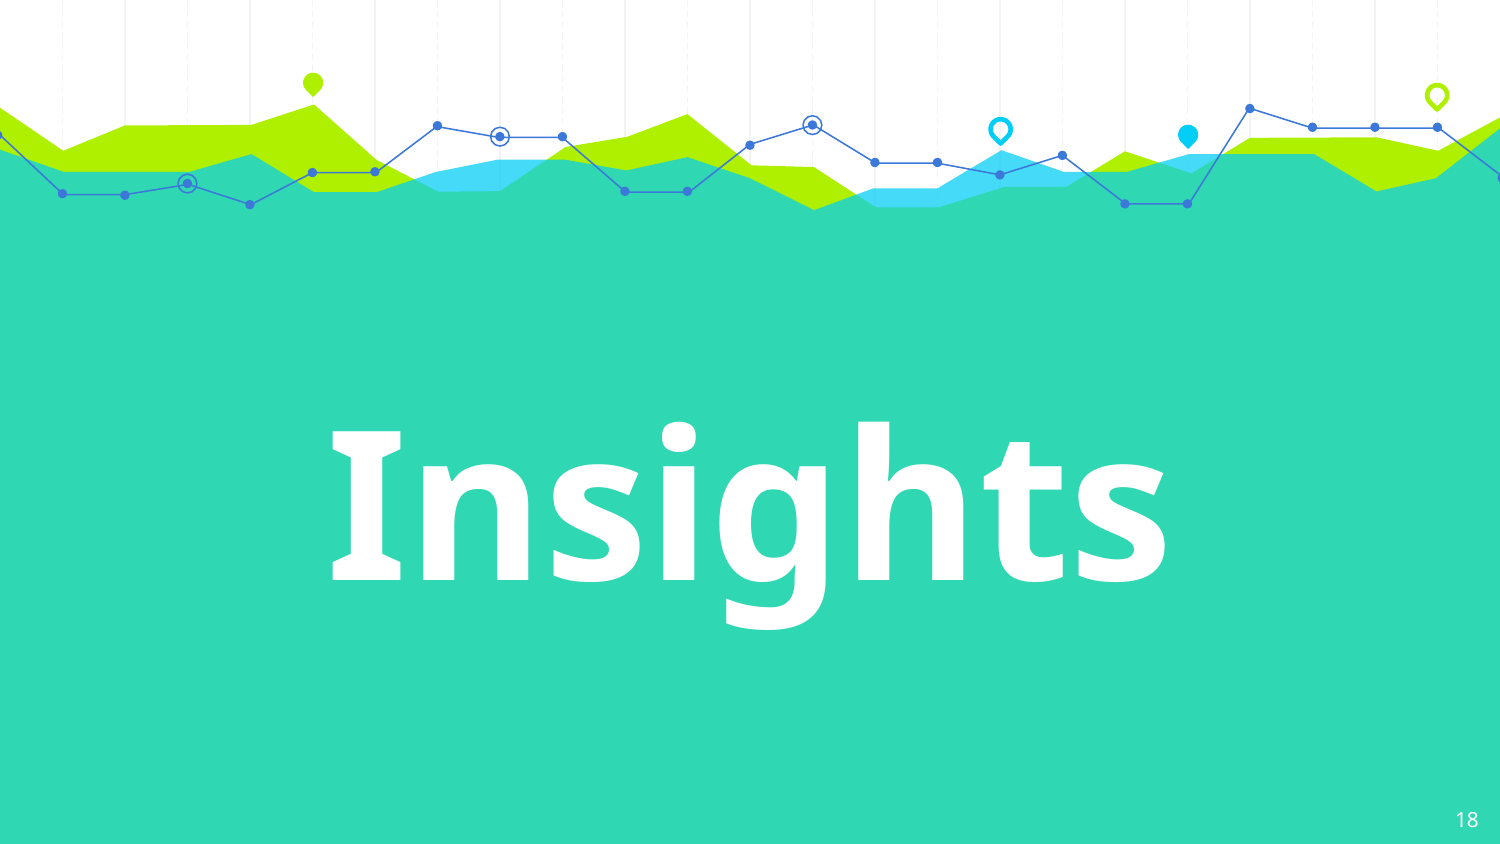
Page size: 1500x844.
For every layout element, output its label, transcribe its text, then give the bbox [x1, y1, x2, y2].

slide_number ‹#› [1403, 791, 1494, 844]
title Insights [112, 447, 1388, 638]
